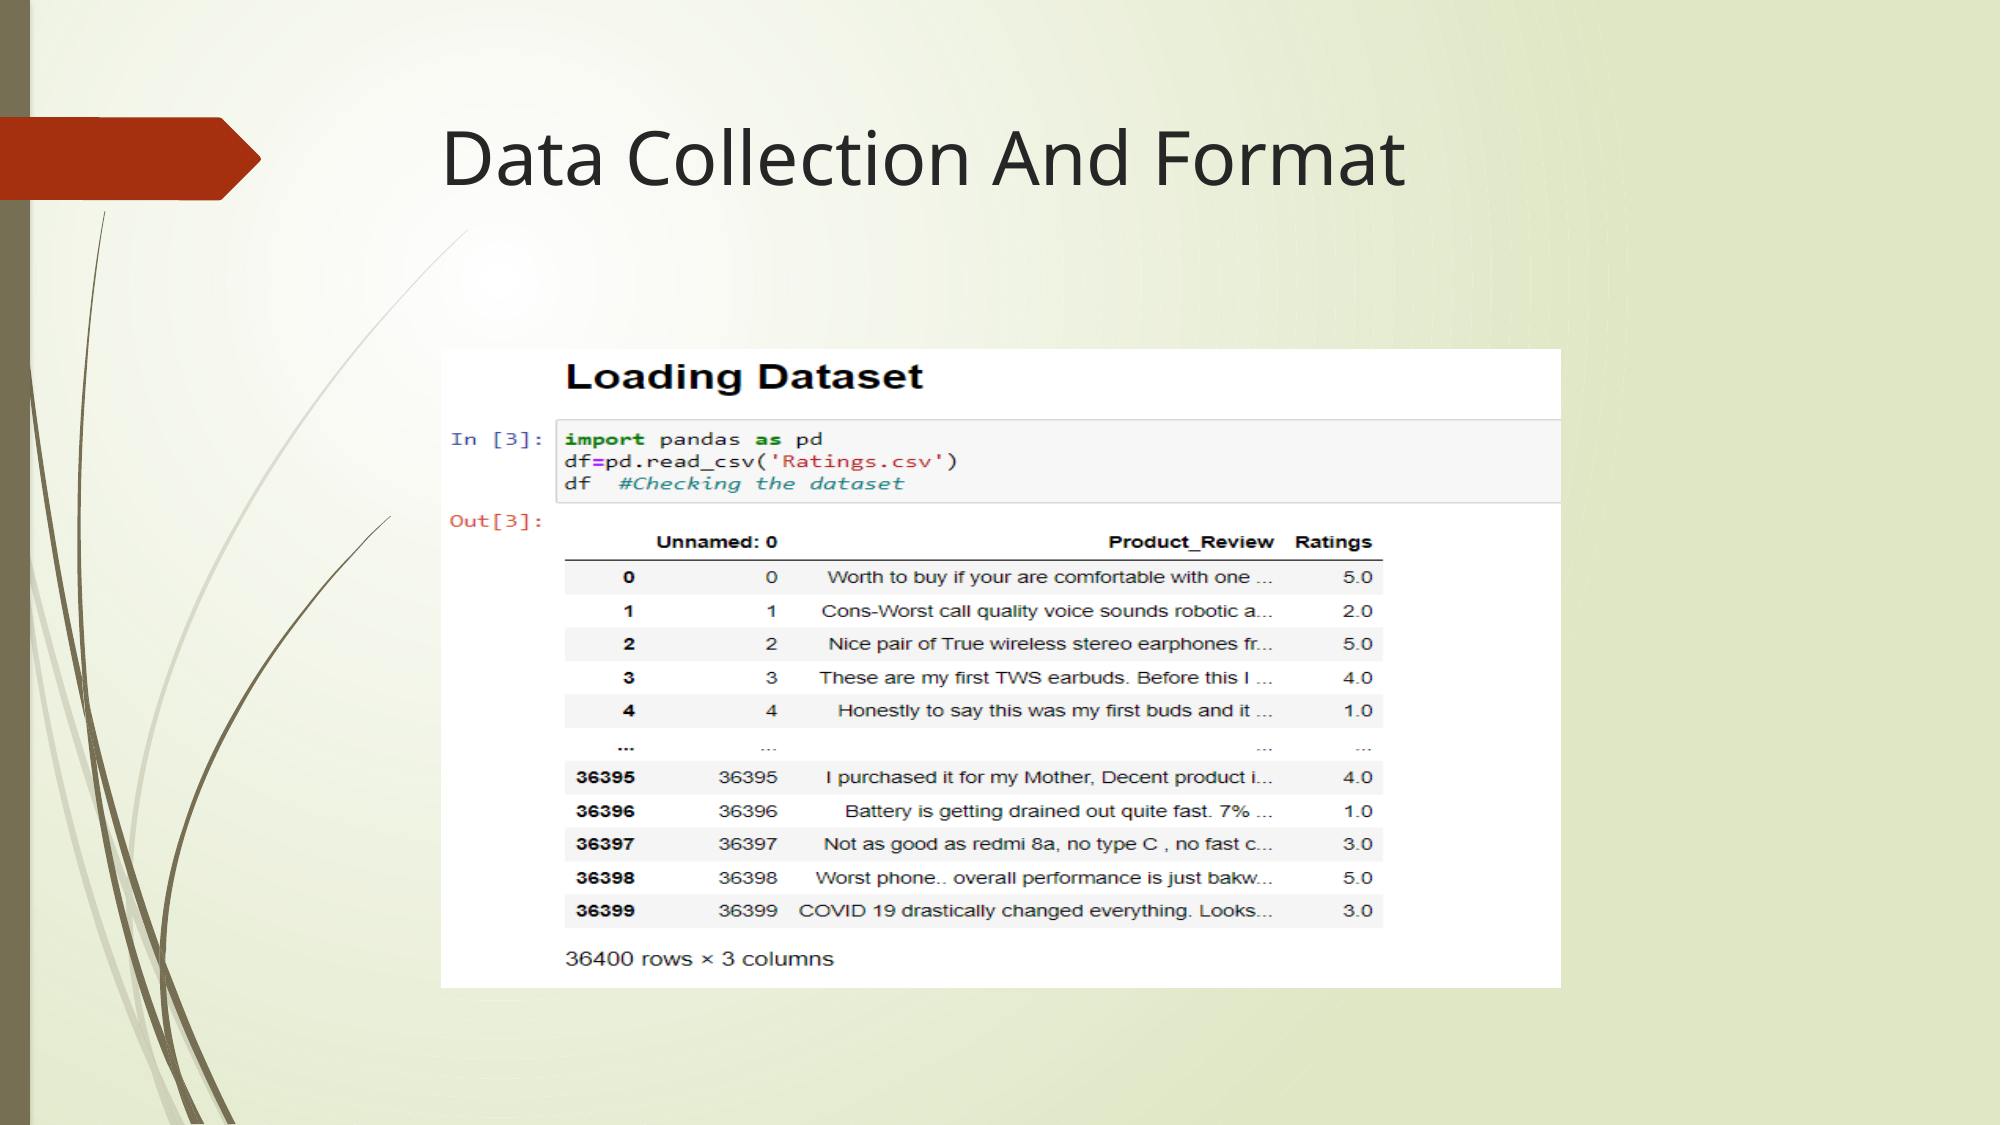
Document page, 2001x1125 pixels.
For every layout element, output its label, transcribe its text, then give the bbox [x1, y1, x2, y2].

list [441, 349, 1561, 989]
title Data Collection And Format [425, 102, 1888, 313]
